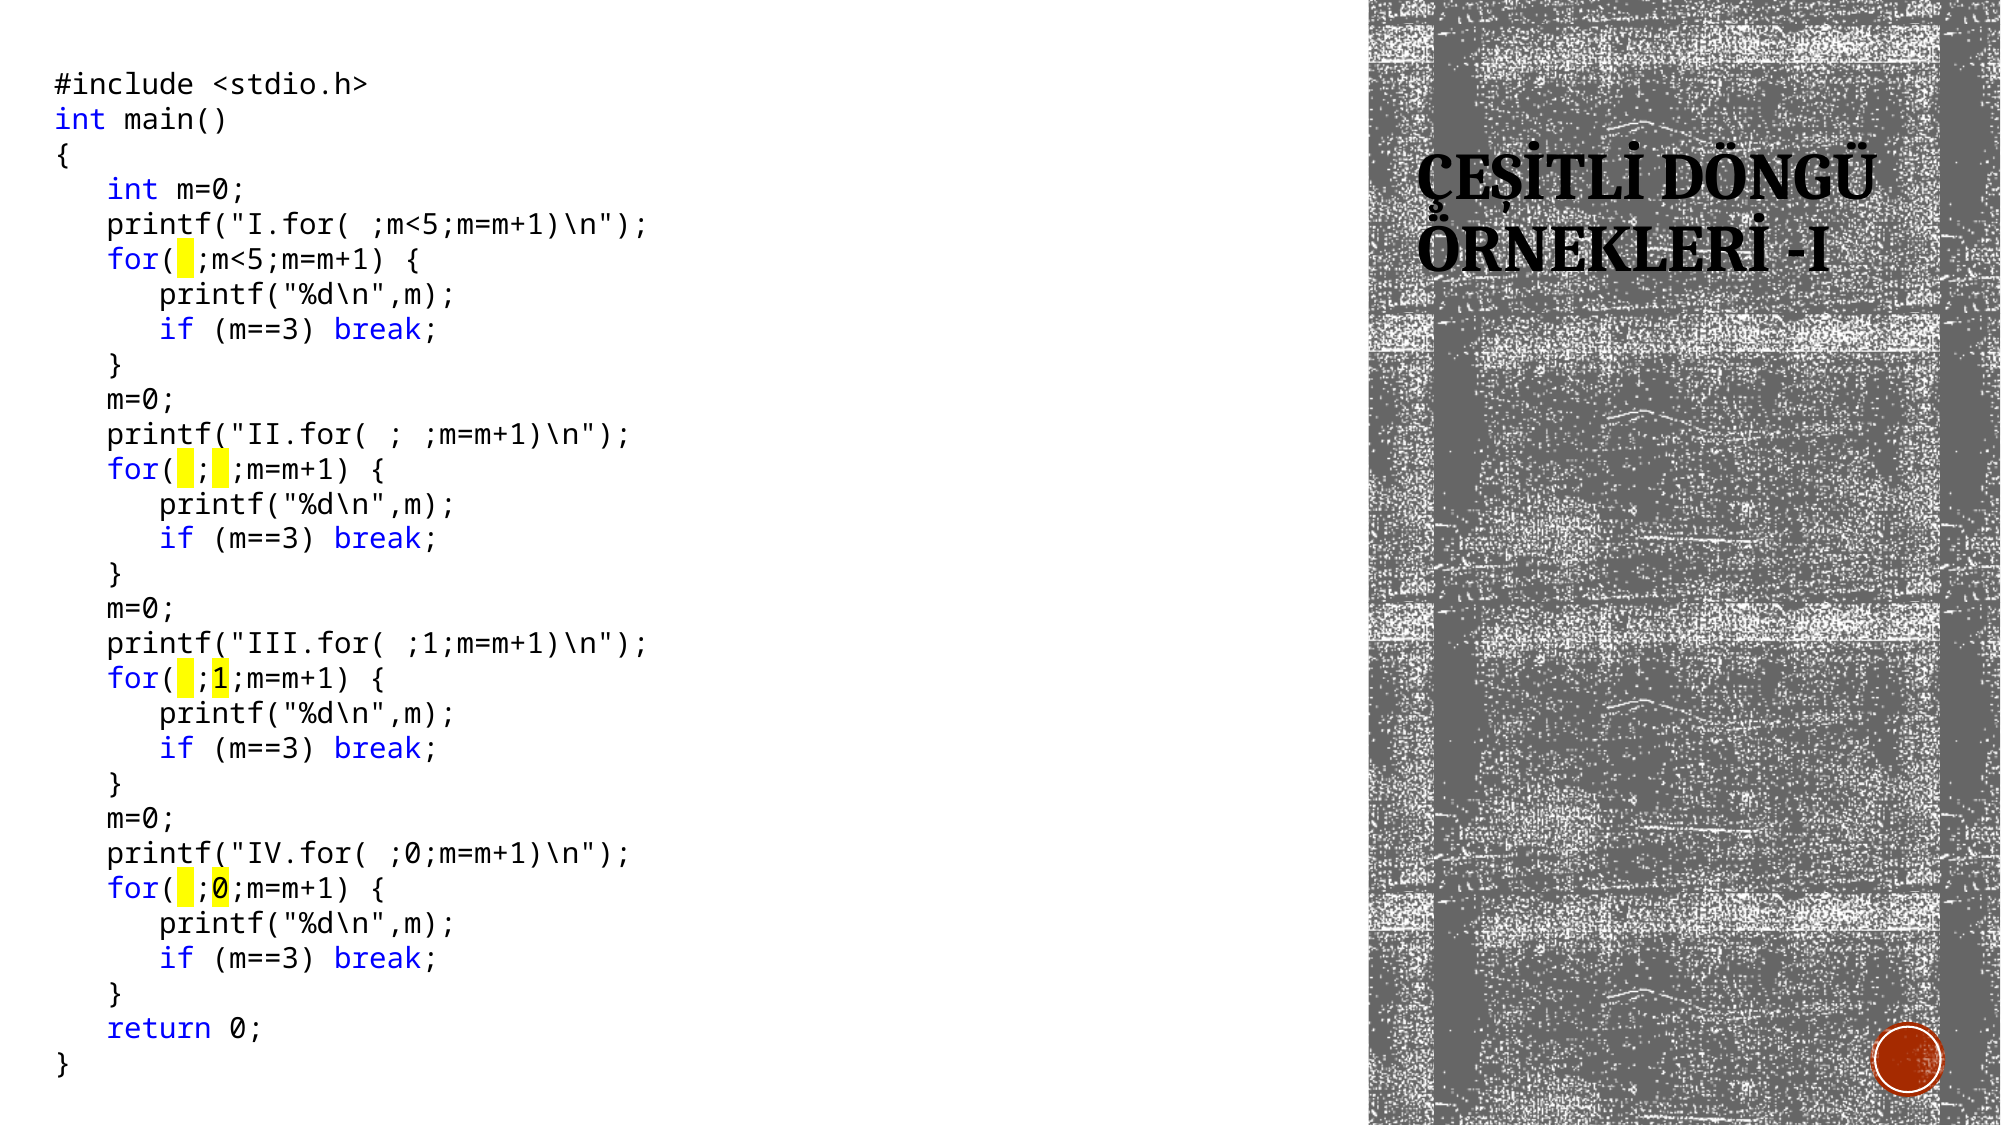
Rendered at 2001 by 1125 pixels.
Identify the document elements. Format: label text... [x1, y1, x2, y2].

title ÇEŞİTLİ döngü örnekleri -I [1402, 57, 1928, 294]
list #include <stdio.h> int main() { int m=0; printf("I.for( ;m<5;m=m+1)\n"); for( ;m<5;m=m+1) { printf("%d\n",m); if (m==3) break; } m=0; printf("II.for( ; ;m=m+1)\n"); for( ; ;m=m+1) { printf("%d\n",m); if (m==3) break; } m=0; printf("III.for( ;1;m=m+1)\n"); for( ;1;m=m+1) { printf("%d\n",m); if (m==3) break; } m=0; printf("IV.for( ;0;m=m+1)\n"); for( ;0;m=m+1) { printf("%d\n",m); if (m==3) break; } return 0; } [39, 57, 1324, 1014]
